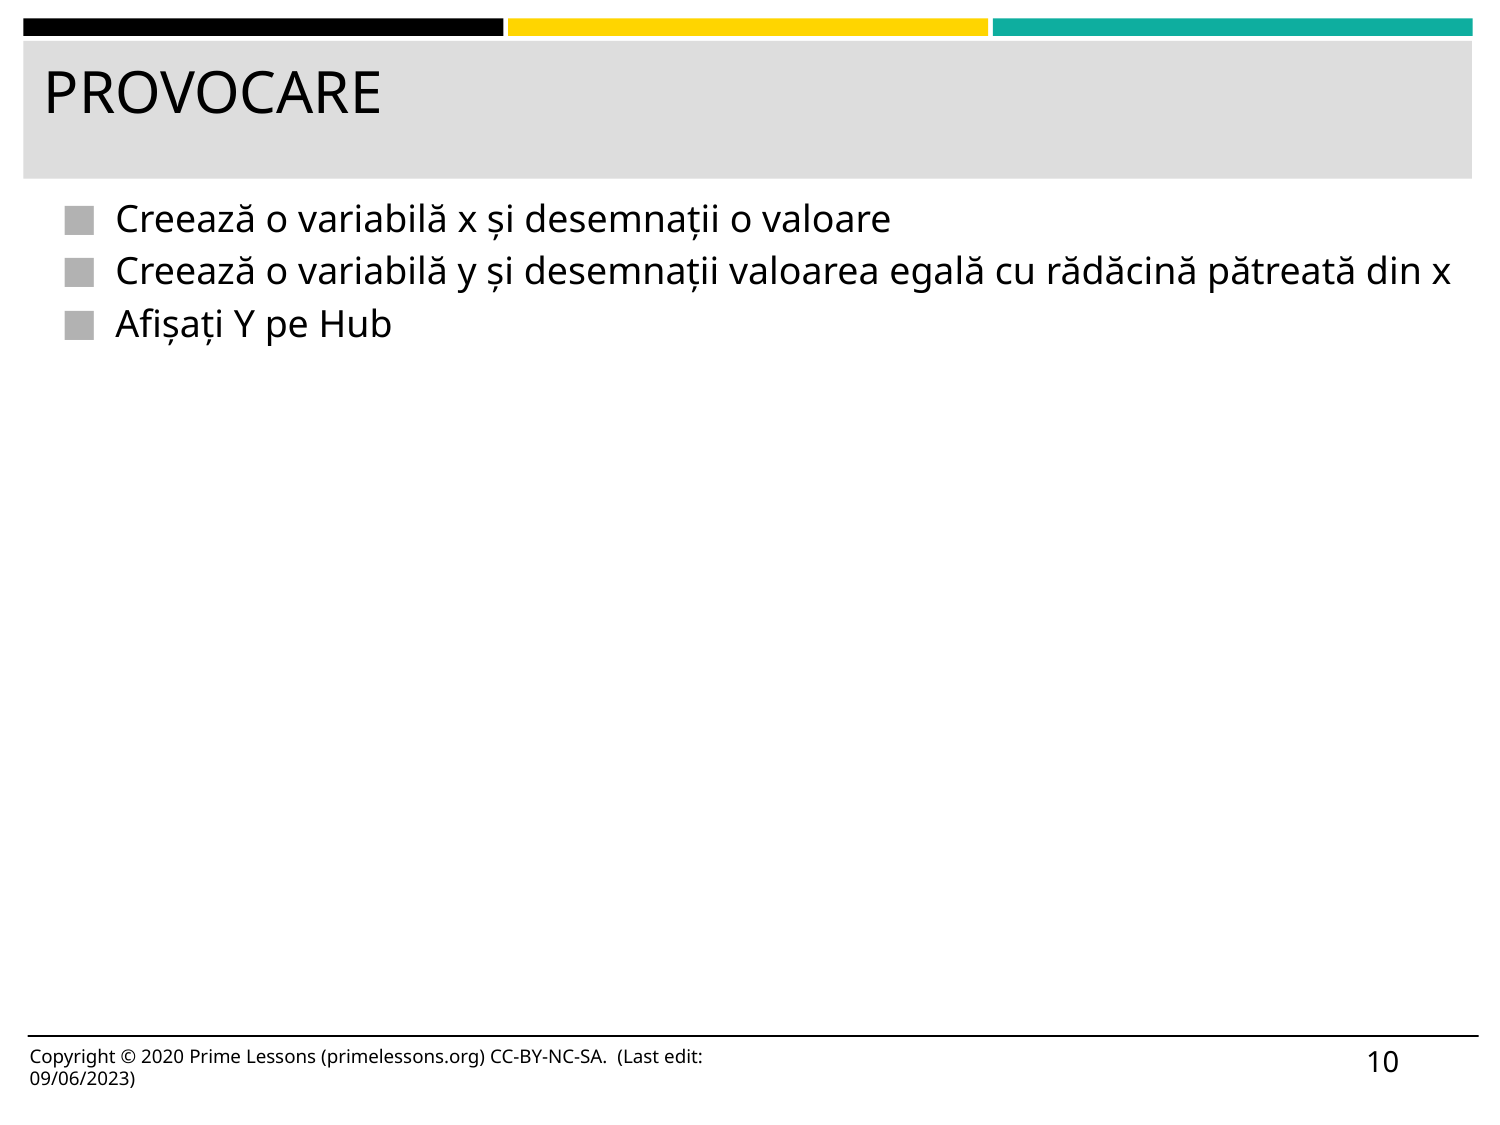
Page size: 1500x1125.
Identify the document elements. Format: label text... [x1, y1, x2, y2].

footer Copyright © 2020 Prime Lessons (primelessons.org) CC-BY-NC-SA. (Last edit: 09/06/2023) [14, 1036, 814, 1097]
slide_number 10 [1351, 1036, 1478, 1097]
title PROVOCARE [28, 48, 1464, 172]
list Creează o variabilă x și desemnații o valoare Creează o variabilă y și desemnații valoarea egală cu rădăcină pătreată din x Afișați Y pe Hub [25, 187, 1475, 1021]
